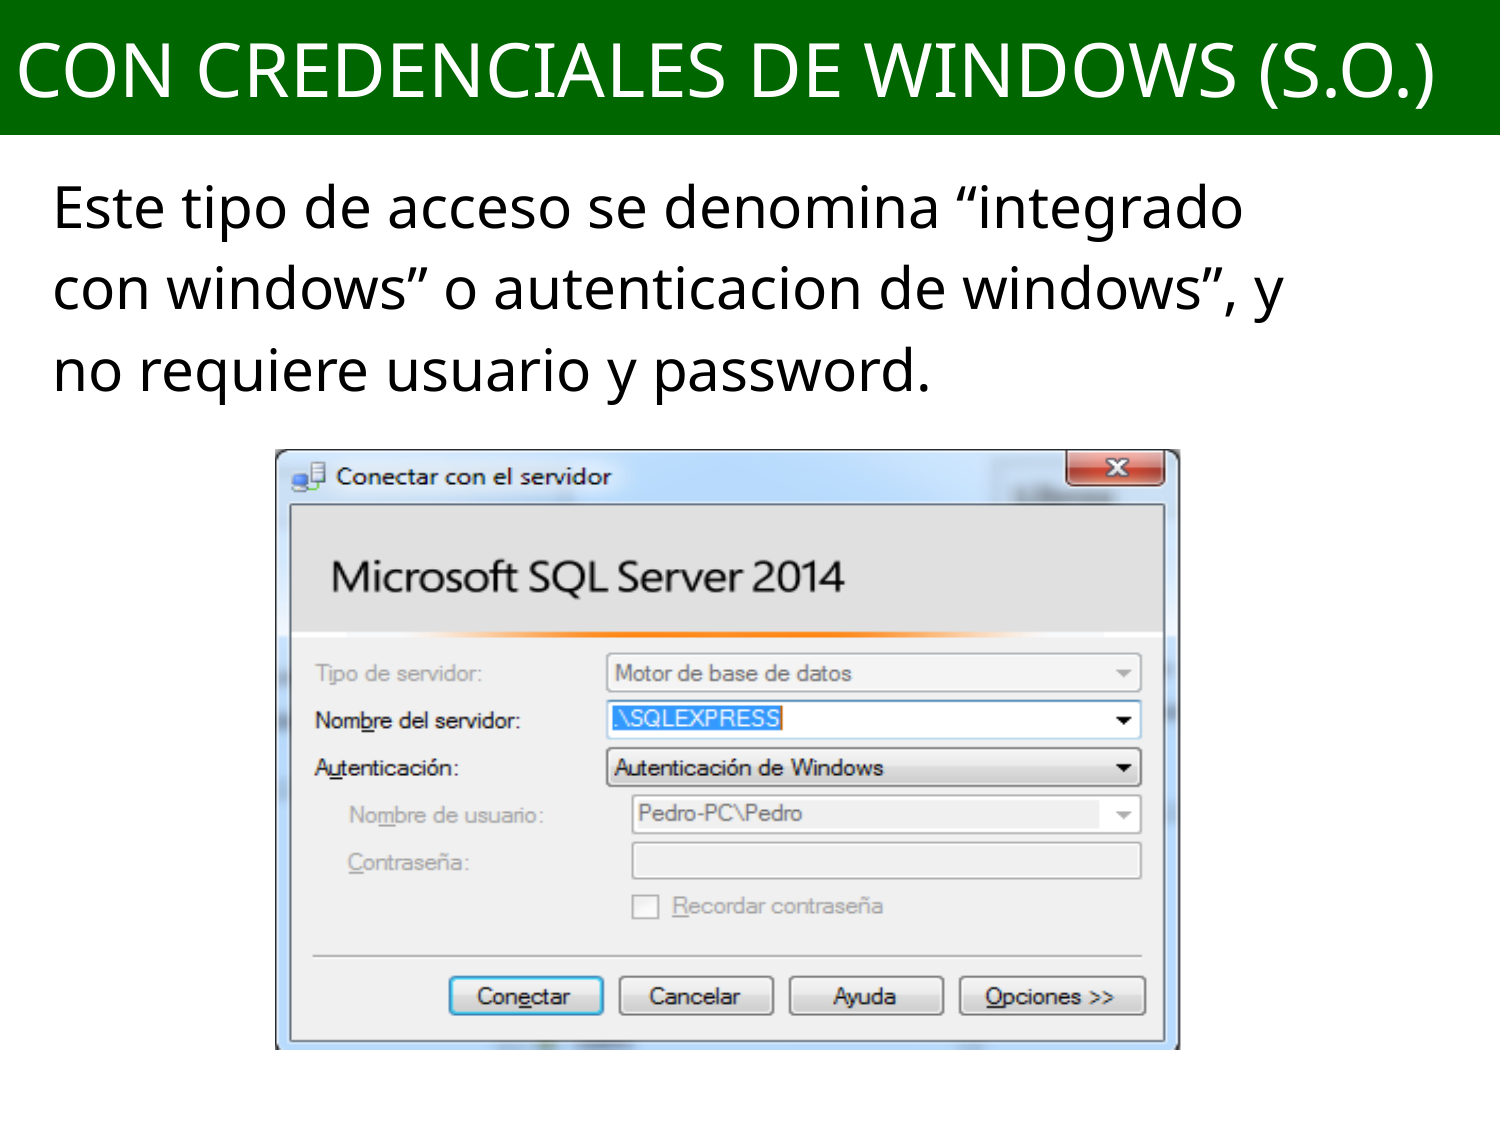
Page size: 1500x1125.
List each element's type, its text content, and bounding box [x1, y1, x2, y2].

title CON CREDENCIALES DE WINDOWS (S.O.) [0, 0, 1500, 135]
list Este tipo de acceso se denomina “integrado con windows” o autenticacion de windows”, y no requiere usuario y password. [37, 162, 1500, 1038]
picture [274, 449, 1185, 1051]
